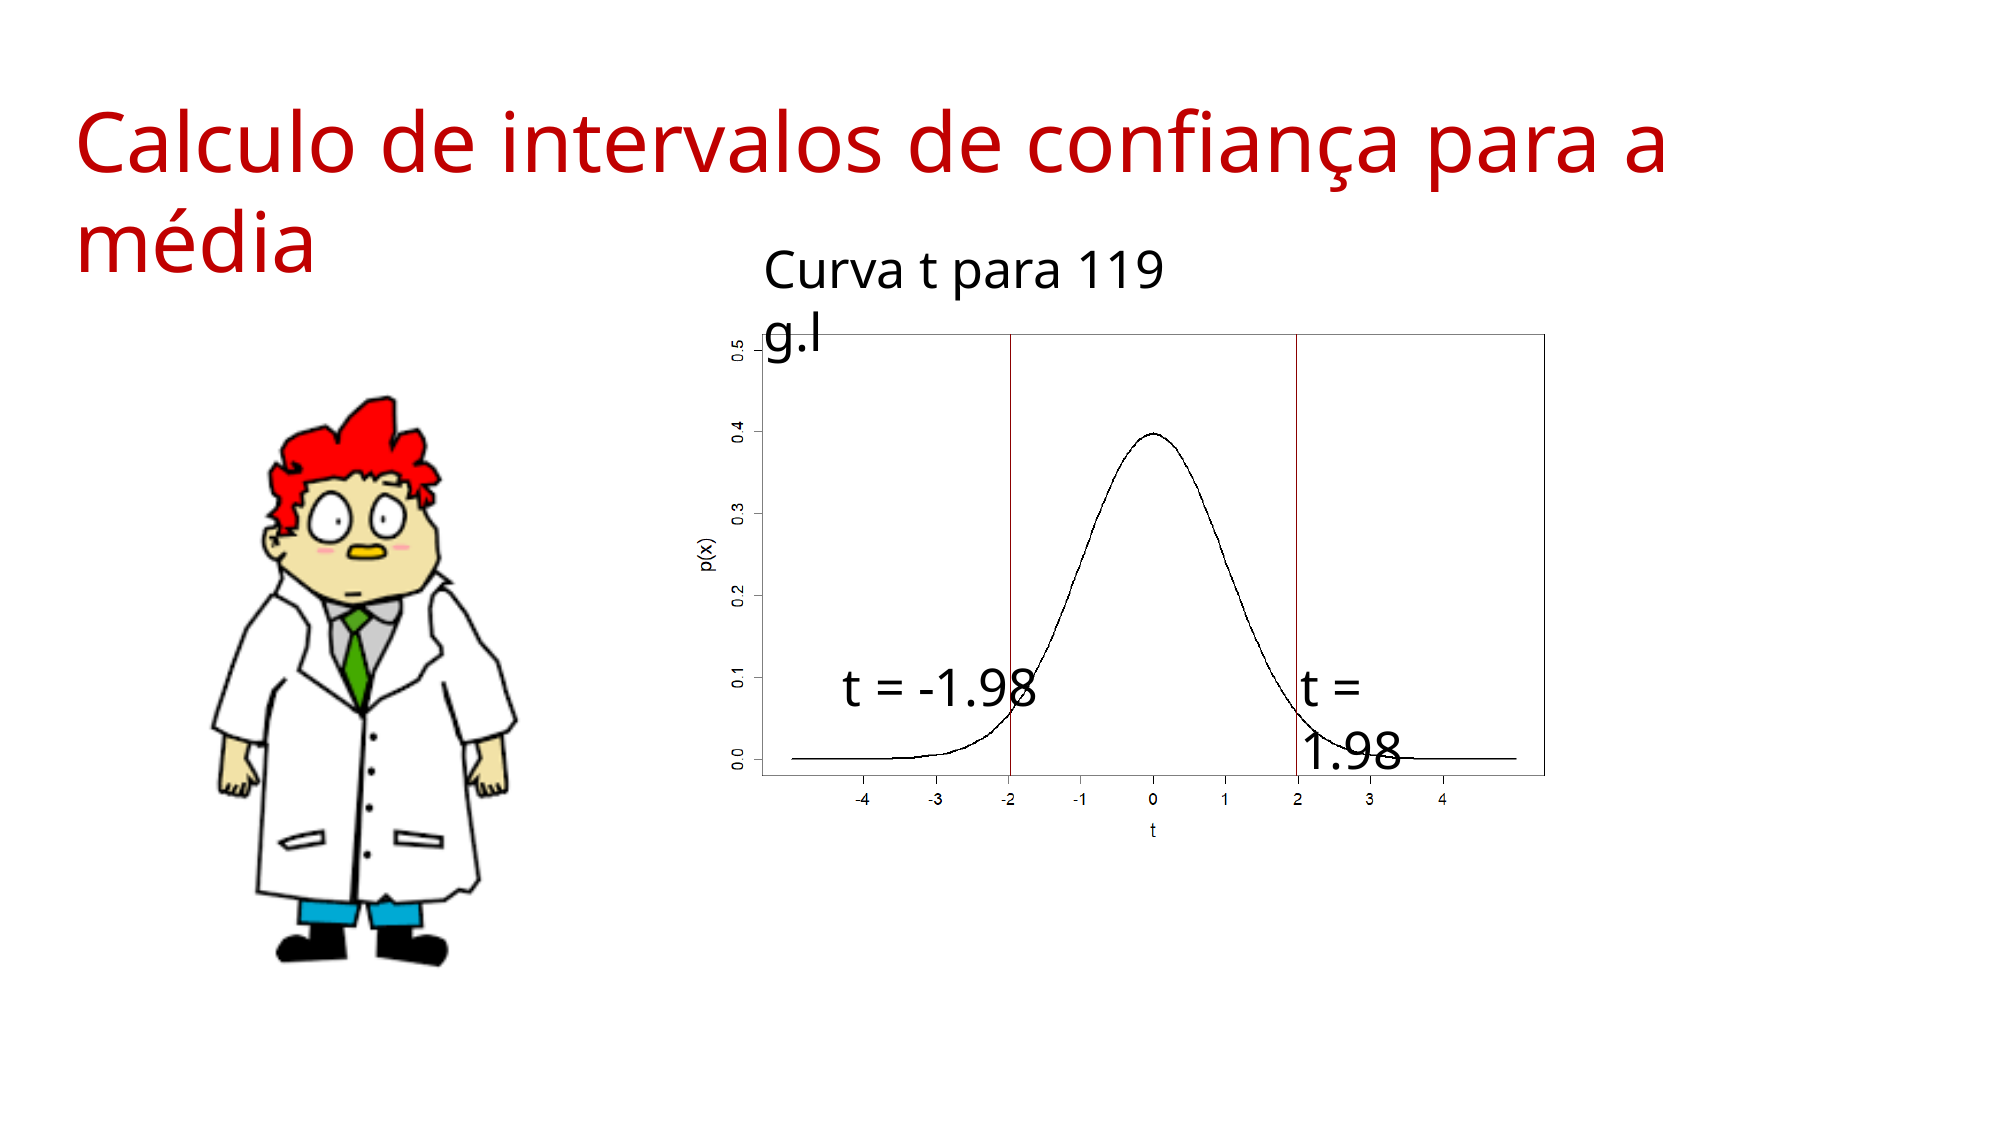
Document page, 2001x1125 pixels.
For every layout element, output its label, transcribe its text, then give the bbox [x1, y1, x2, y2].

text_box Curva t para 119 g.l [749, 229, 1251, 268]
picture [696, 268, 1578, 857]
picture [141, 392, 594, 981]
text_box Calculo de intervalos de confiança para a média [59, 81, 1761, 297]
